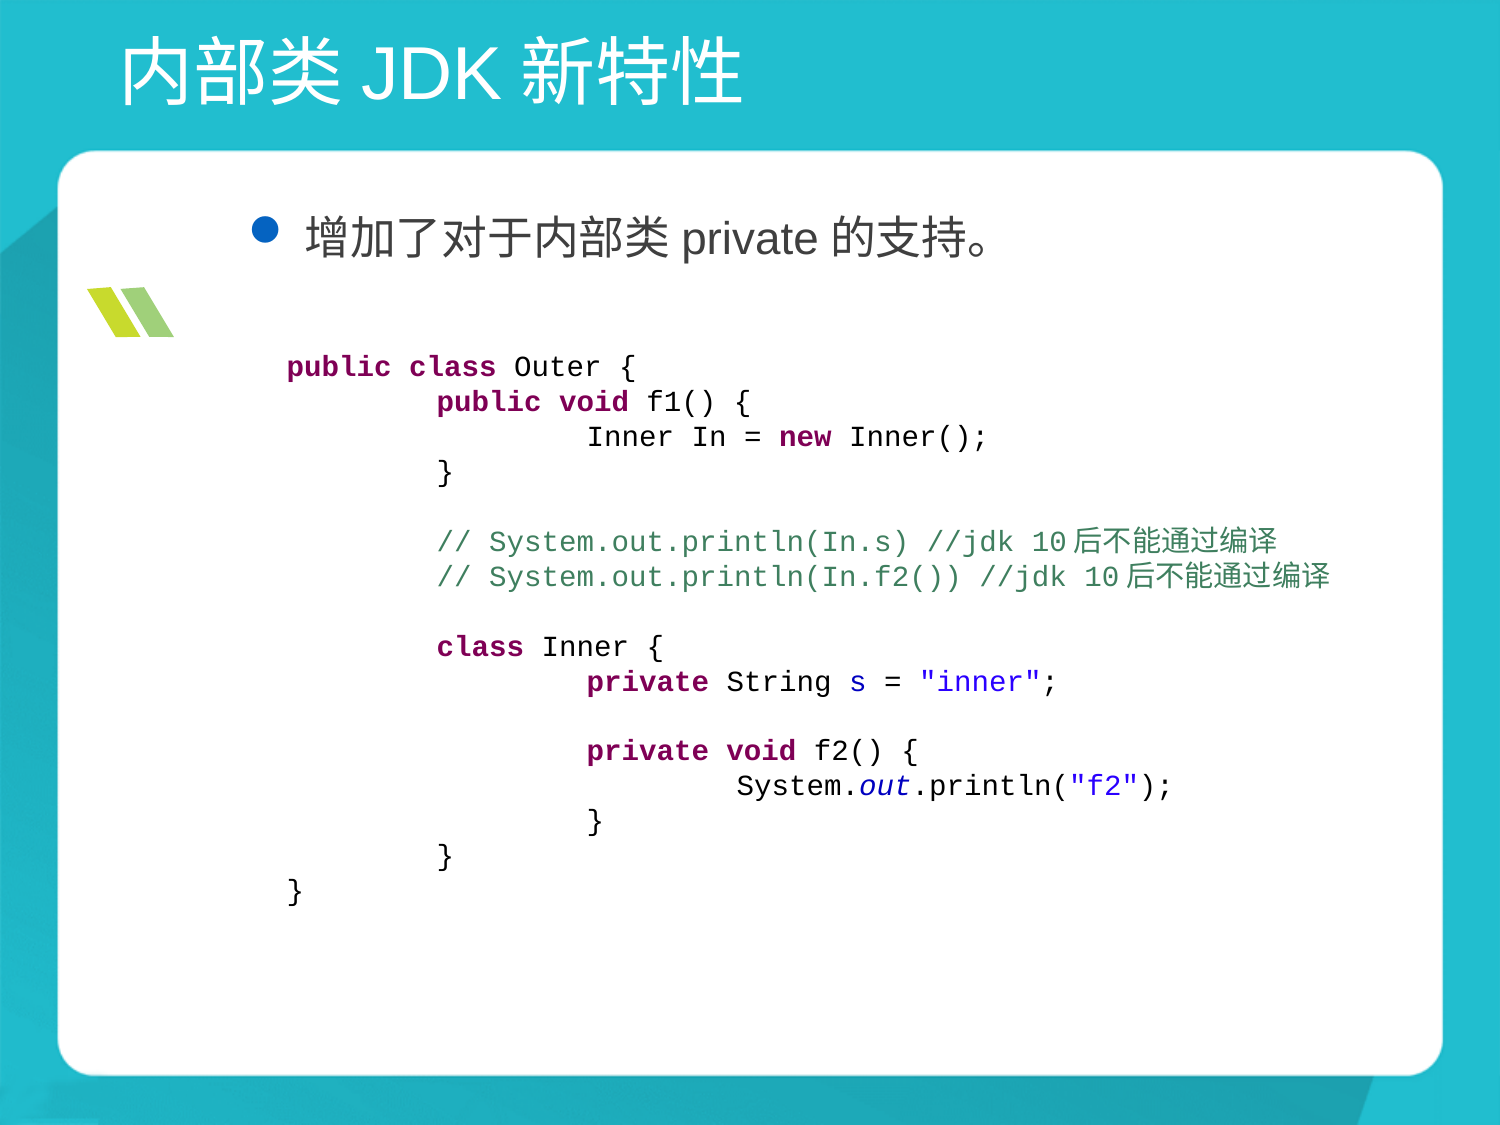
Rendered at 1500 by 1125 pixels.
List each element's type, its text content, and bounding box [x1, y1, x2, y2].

picture [0, 0, 1500, 1125]
title 内部类JDK新特性 [103, 0, 1397, 150]
text_box [85, 286, 143, 339]
text_box public class Outer { public void f1() { Inner In = new Inner(); } // System.out.println(In.s) //jdk 10后不能通过编译 // System.out.println(In.f2()) //jdk 10后不能通过编译 class Inner { private String s = "inner"; private void f2() { System.out.println("f2"); } } } [271, 339, 1359, 949]
text_box [118, 286, 176, 339]
list 增加了对于内部类private的支持。 [233, 184, 1397, 1024]
